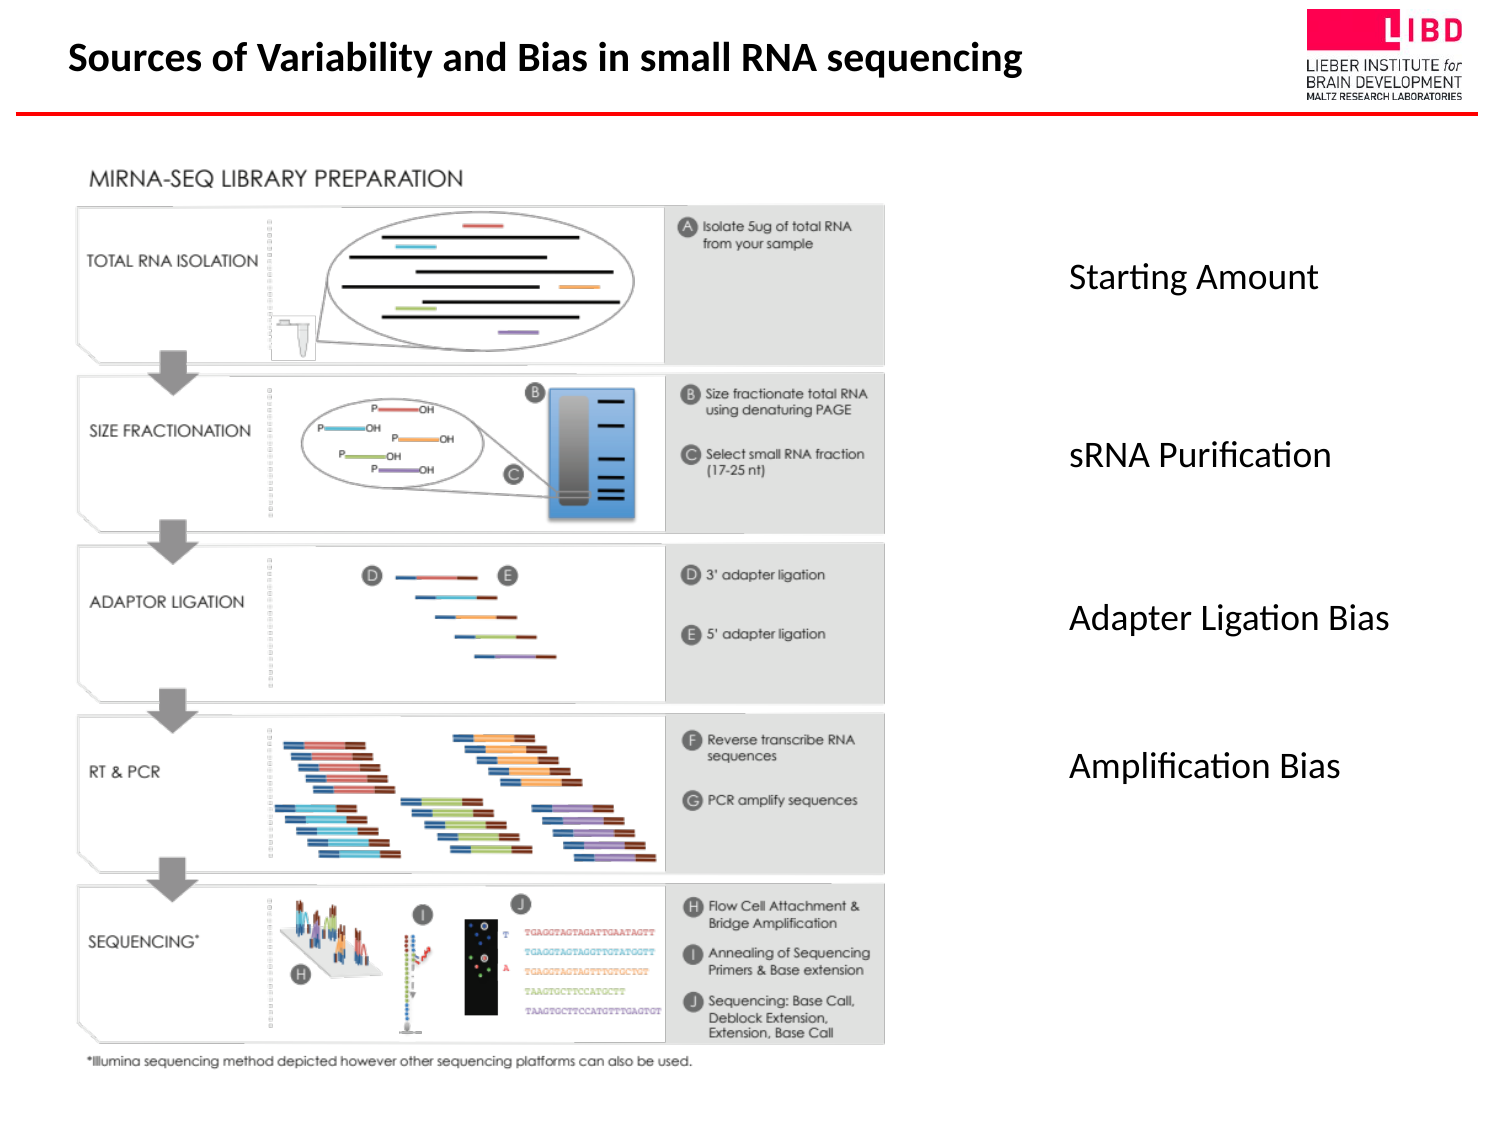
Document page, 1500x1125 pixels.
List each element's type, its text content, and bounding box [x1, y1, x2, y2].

text_box Sources of Variability and Bias in small RNA sequencing [53, 22, 1039, 87]
picture [1307, 9, 1462, 100]
text_box sRNA Purification [1054, 423, 1358, 483]
text_box Starting Amount [1054, 244, 1462, 305]
picture [49, 124, 900, 1106]
text_box Amplification Bias [1054, 734, 1412, 794]
text_box Adapter Ligation Bias [1054, 585, 1412, 645]
